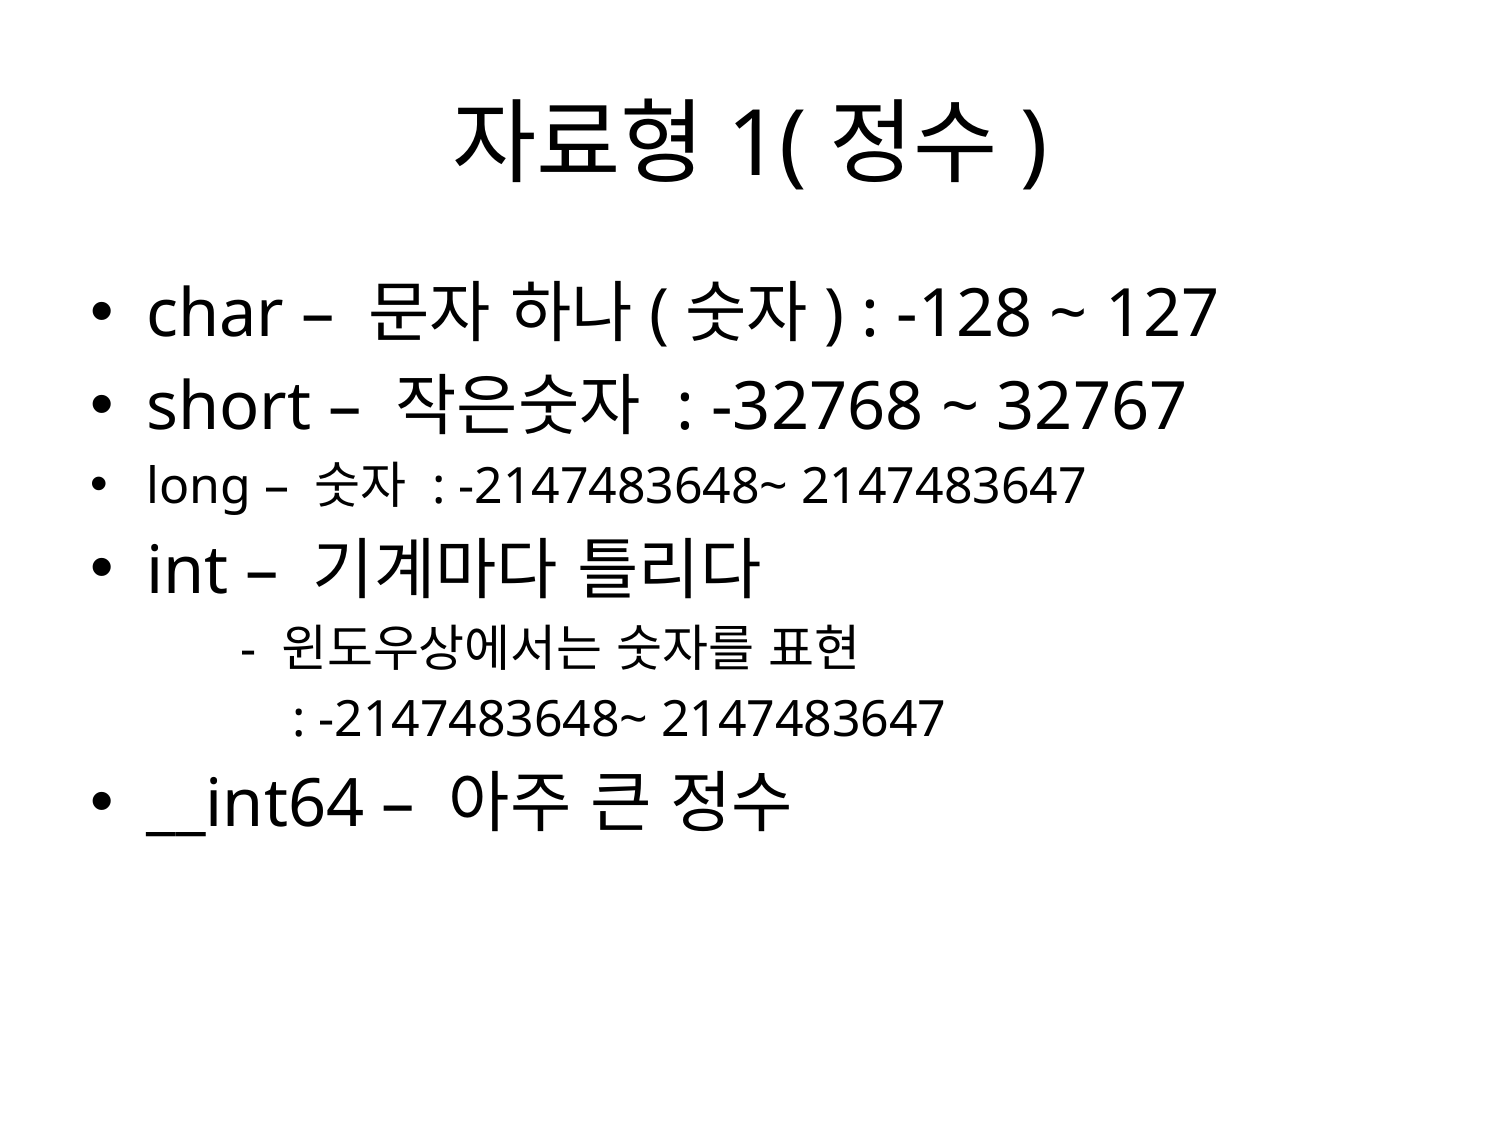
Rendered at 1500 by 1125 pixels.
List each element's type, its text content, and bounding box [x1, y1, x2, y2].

list char – 문자 하나(숫자) : -128 ~ 127 short – 작은숫자 : -32768 ~ 32767 long – 숫자 : -2147483648~ 2147483647 int – 기계마다 틀리다 - 윈도우상에서는 숫자를 표현 : -2147483648~ 2147483647 __int64 – 아주 큰 정수 [75, 262, 1425, 1005]
title 자료형1(정수) [75, 45, 1425, 233]
